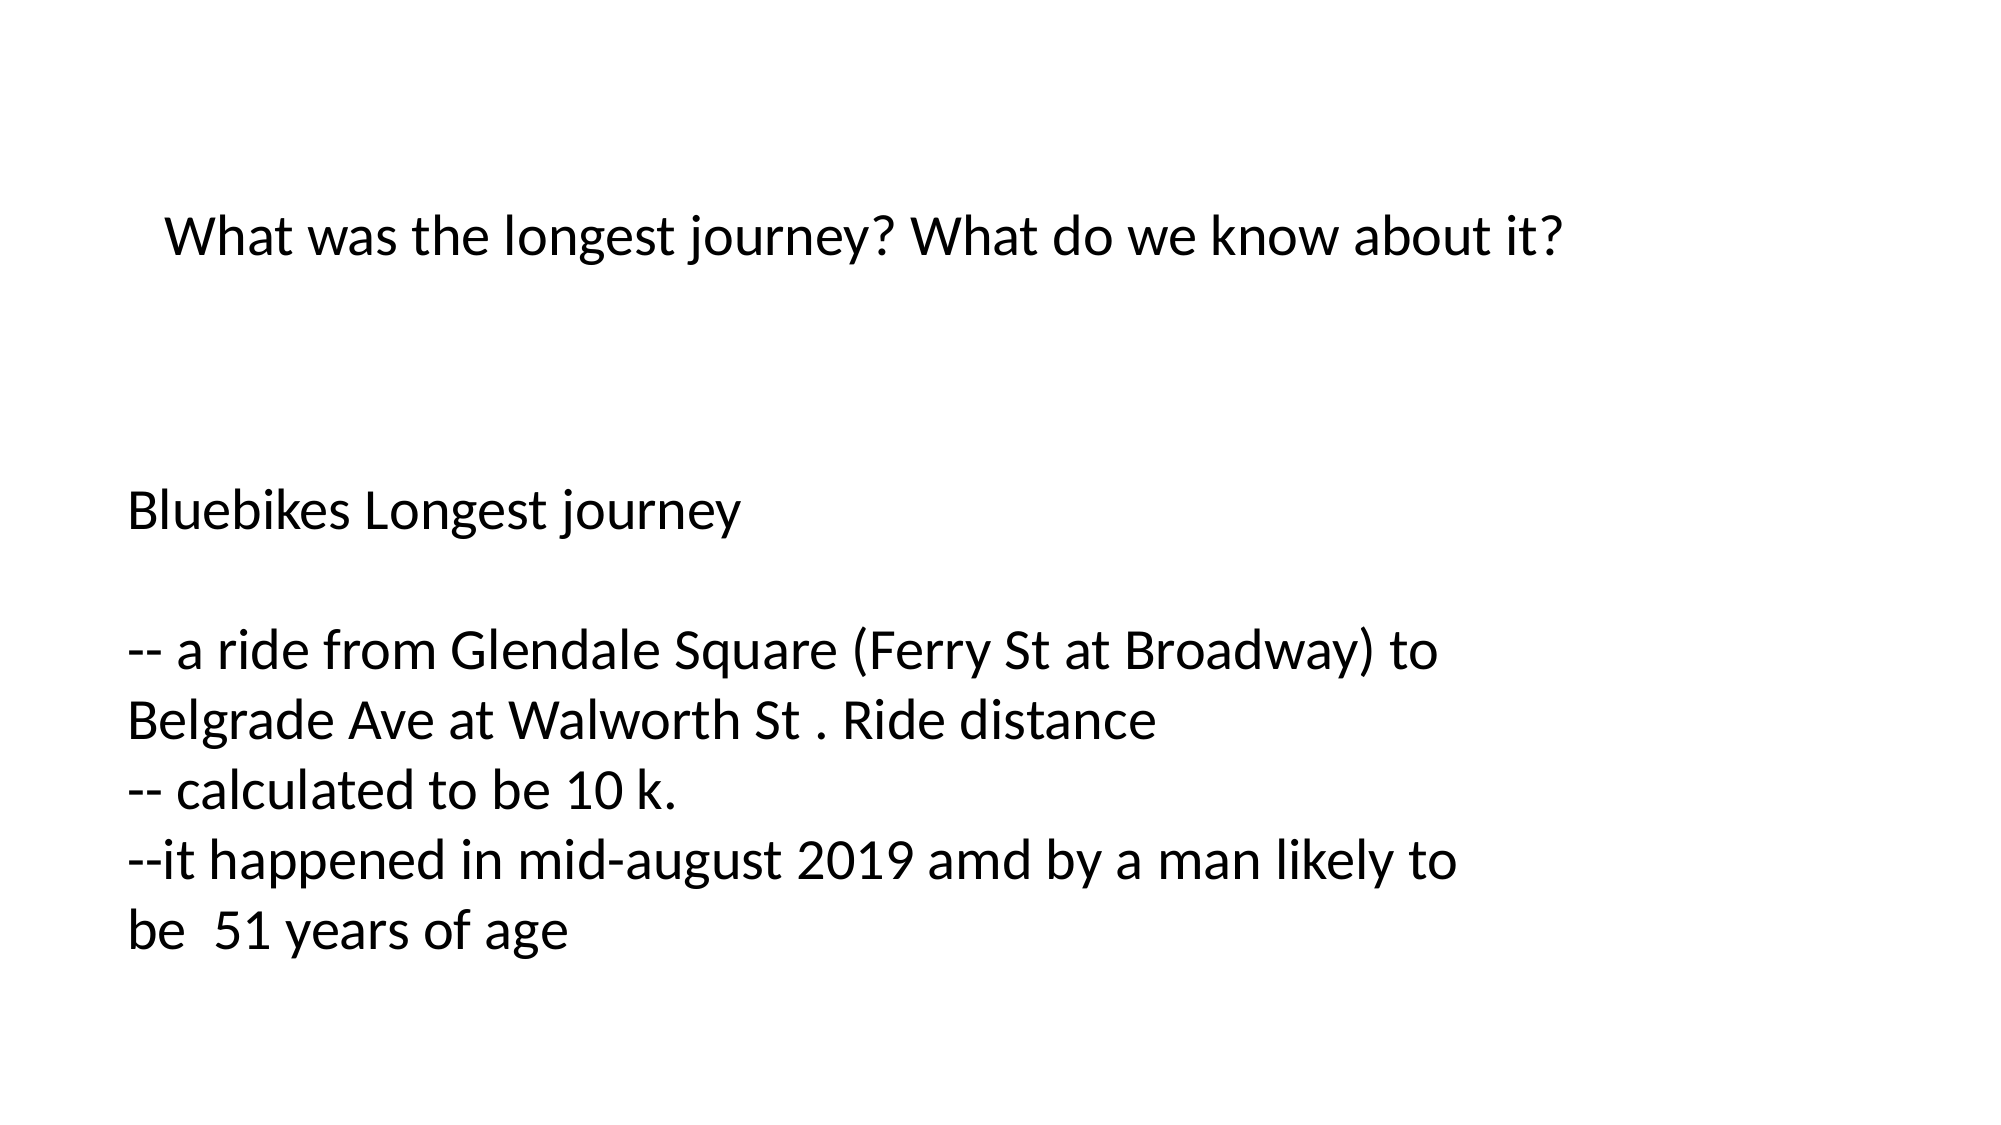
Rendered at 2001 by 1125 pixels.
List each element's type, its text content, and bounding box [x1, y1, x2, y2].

text_box Bluebikes Longest journey -- a ride from Glendale Square (Ferry St at Broadway) to Belgrade Ave at Walworth St . Ride distance -- calculated to be 10 k. --it happened in mid-august 2019 amd by a man likely to be 51 years of age [112, 464, 1500, 969]
text_box What was the longest journey? What do we know about it? [149, 189, 1680, 275]
